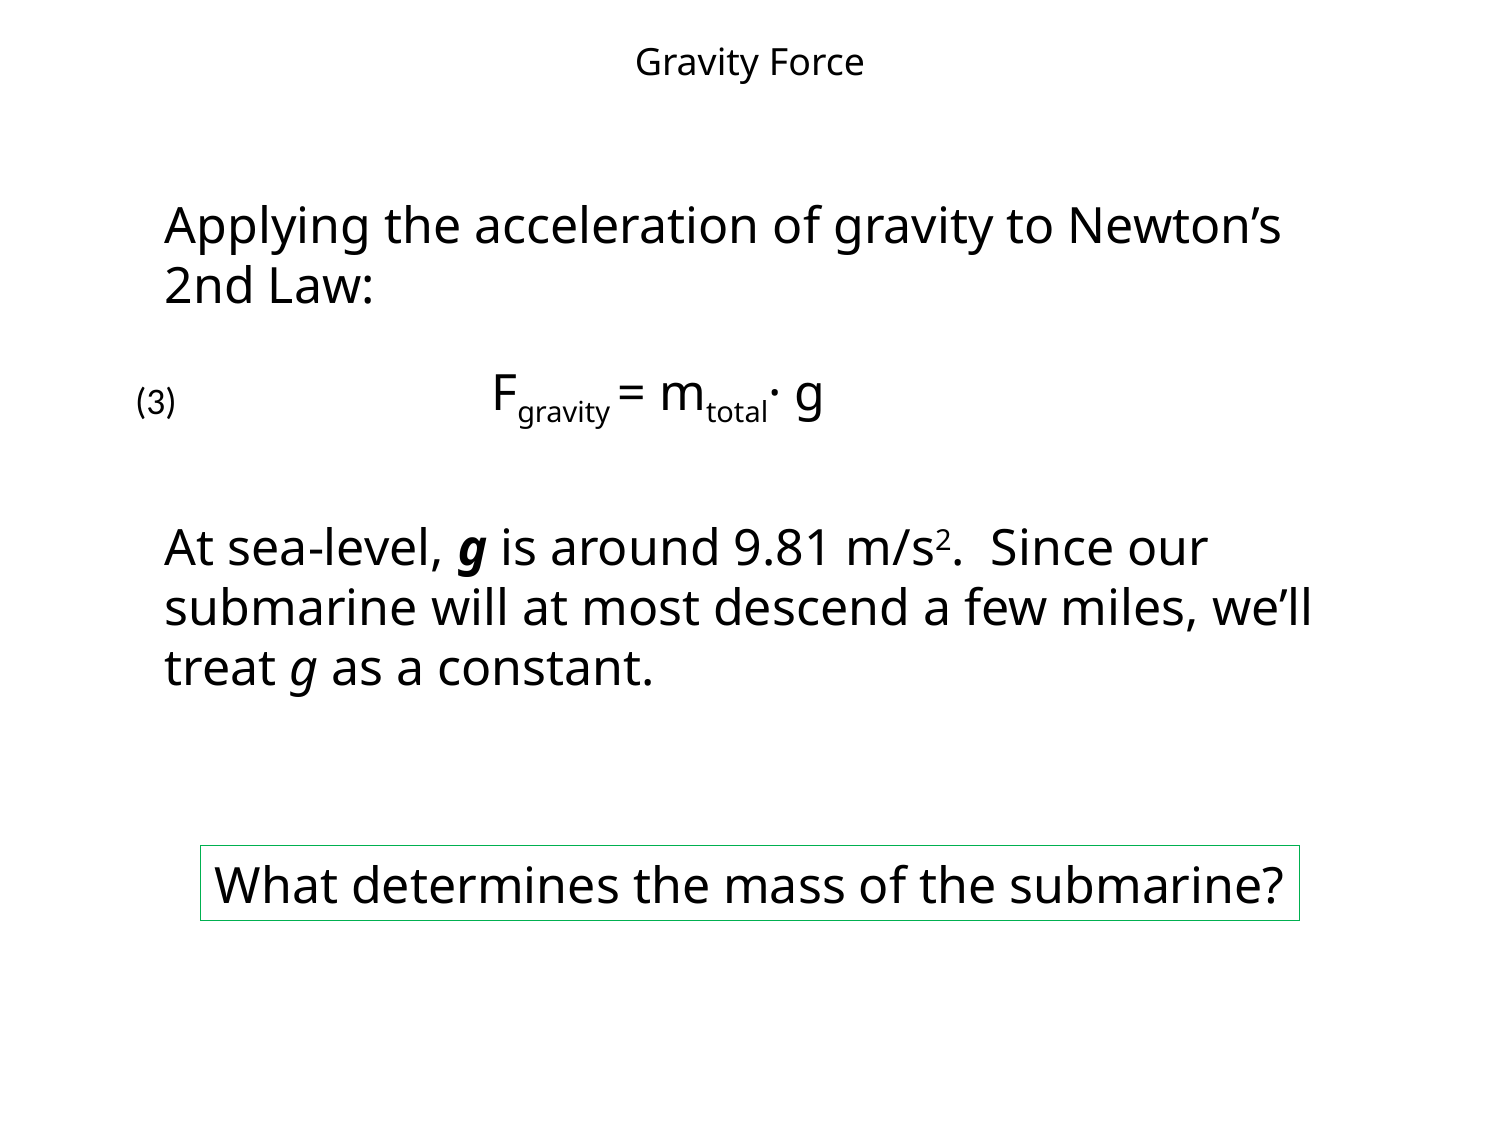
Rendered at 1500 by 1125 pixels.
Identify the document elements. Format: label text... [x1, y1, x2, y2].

text_box At sea-level, g is around 9.81 m/s2. Since our submarine will at most descend a few miles, we’ll treat g as a constant. [149, 508, 1350, 703]
text_box What determines the mass of the submarine? [200, 845, 1300, 921]
text_box Fgravity = mtotal· g [476, 352, 968, 436]
text_box (3) [120, 369, 192, 430]
text_box Gravity Force [0, 30, 1500, 90]
text_box Applying the acceleration of gravity to Newton’s 2nd Law: [149, 186, 1350, 322]
